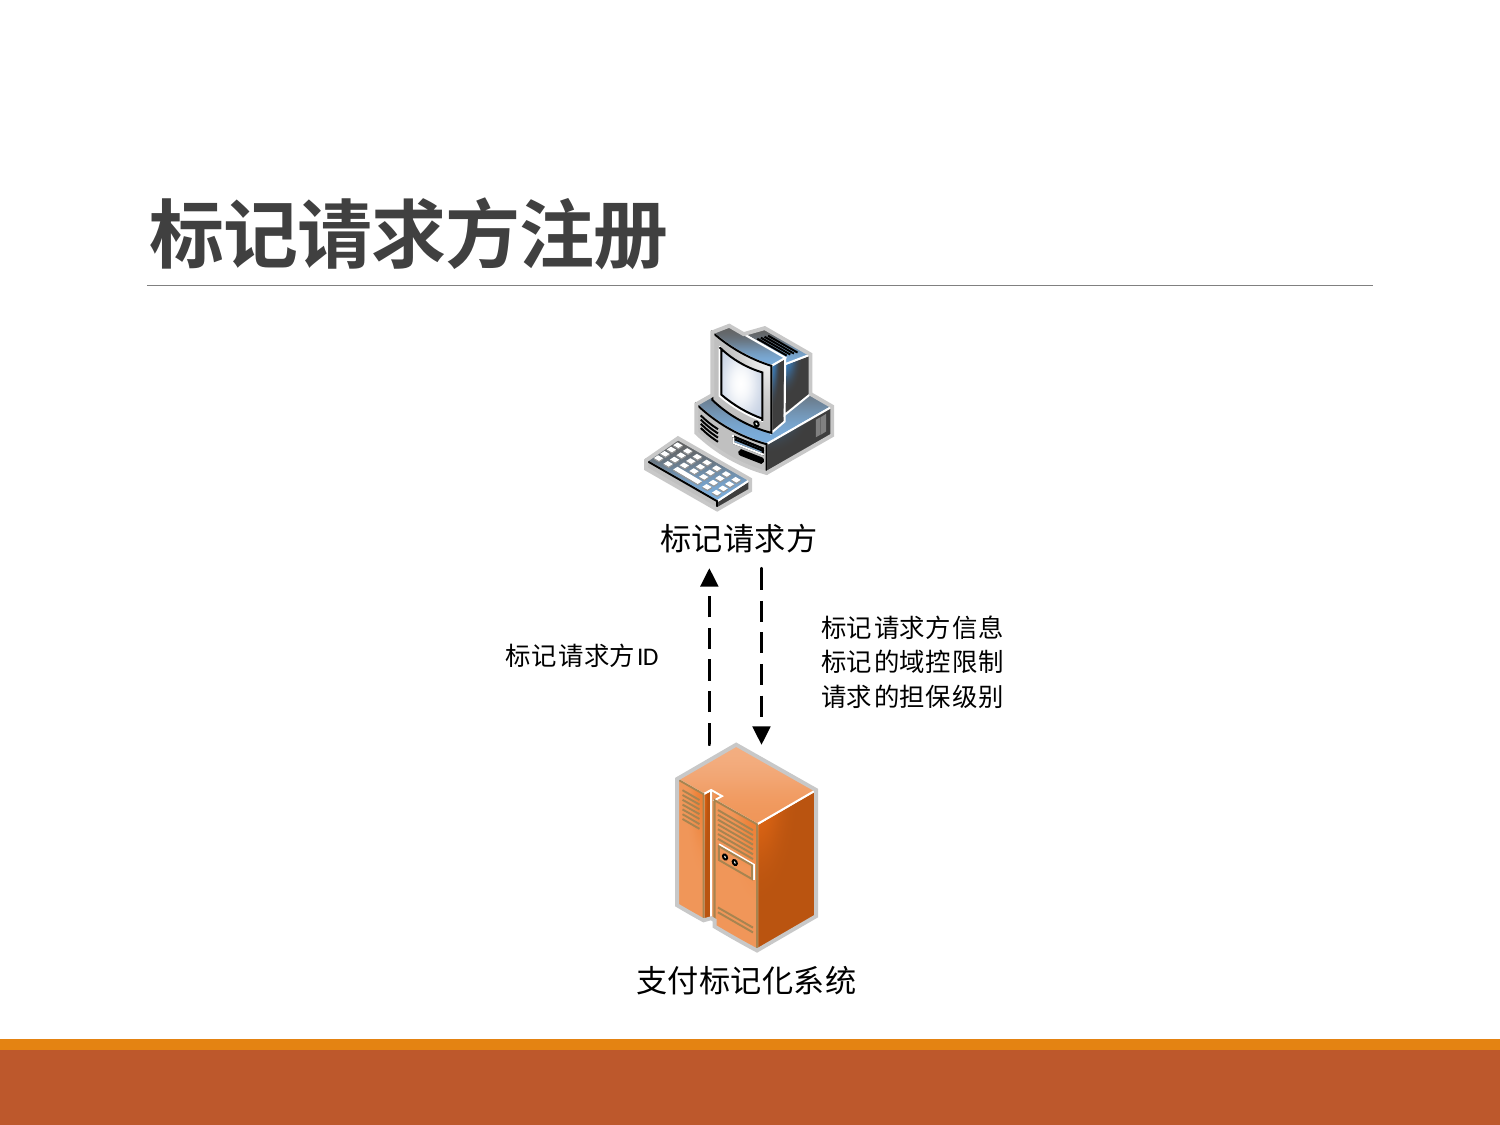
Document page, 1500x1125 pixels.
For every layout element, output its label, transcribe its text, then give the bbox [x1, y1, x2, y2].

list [488, 318, 1019, 1012]
title 标记请求方注册 [134, 47, 1373, 285]
